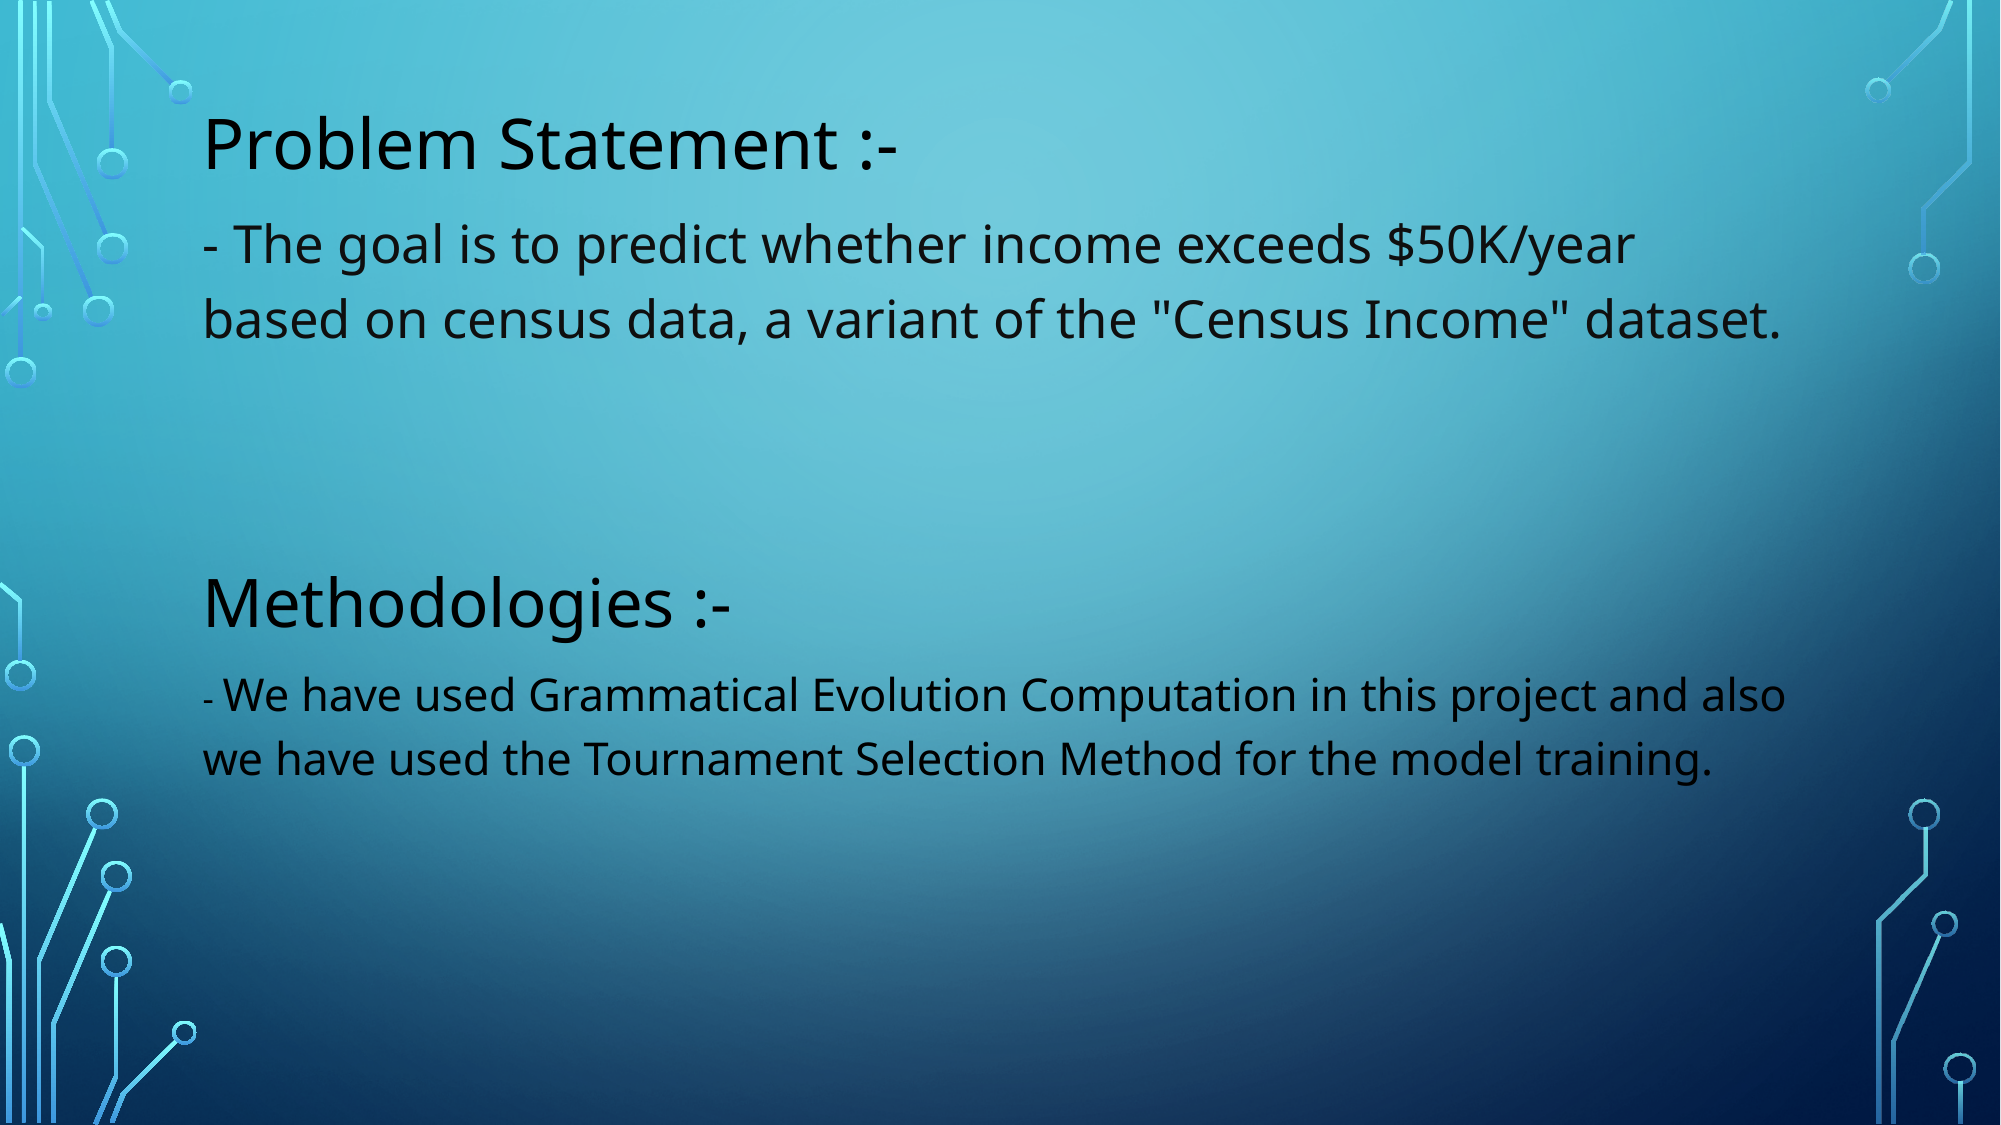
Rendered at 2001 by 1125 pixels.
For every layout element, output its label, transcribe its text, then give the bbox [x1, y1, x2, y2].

list Problem Statement :- - The goal is to predict whether income exceeds $50K/year based on census data, a variant of the "Census Income" dataset. Methodologies :- - We have used Grammatical Evolution Computation in this project and also we have used the Tournament Selection Method for the model training. [187, 75, 1813, 916]
